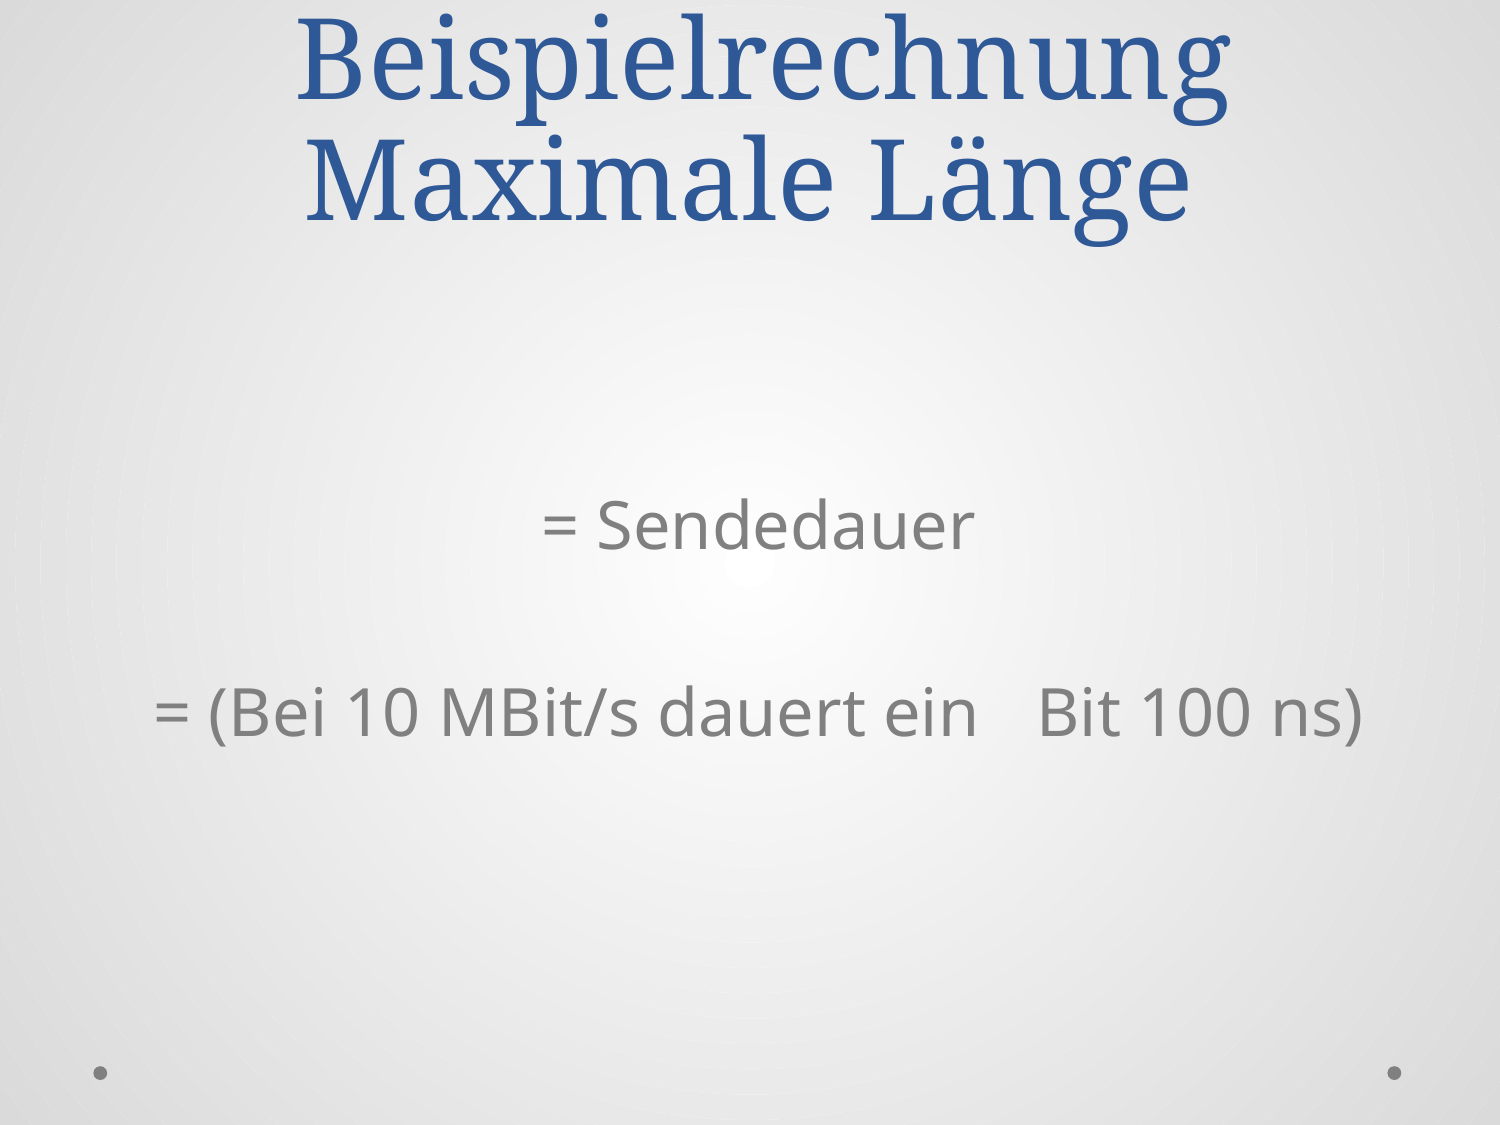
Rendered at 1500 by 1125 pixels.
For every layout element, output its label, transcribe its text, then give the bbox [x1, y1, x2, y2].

title Beispielrechnung Maximale Länge [88, 101, 1439, 251]
